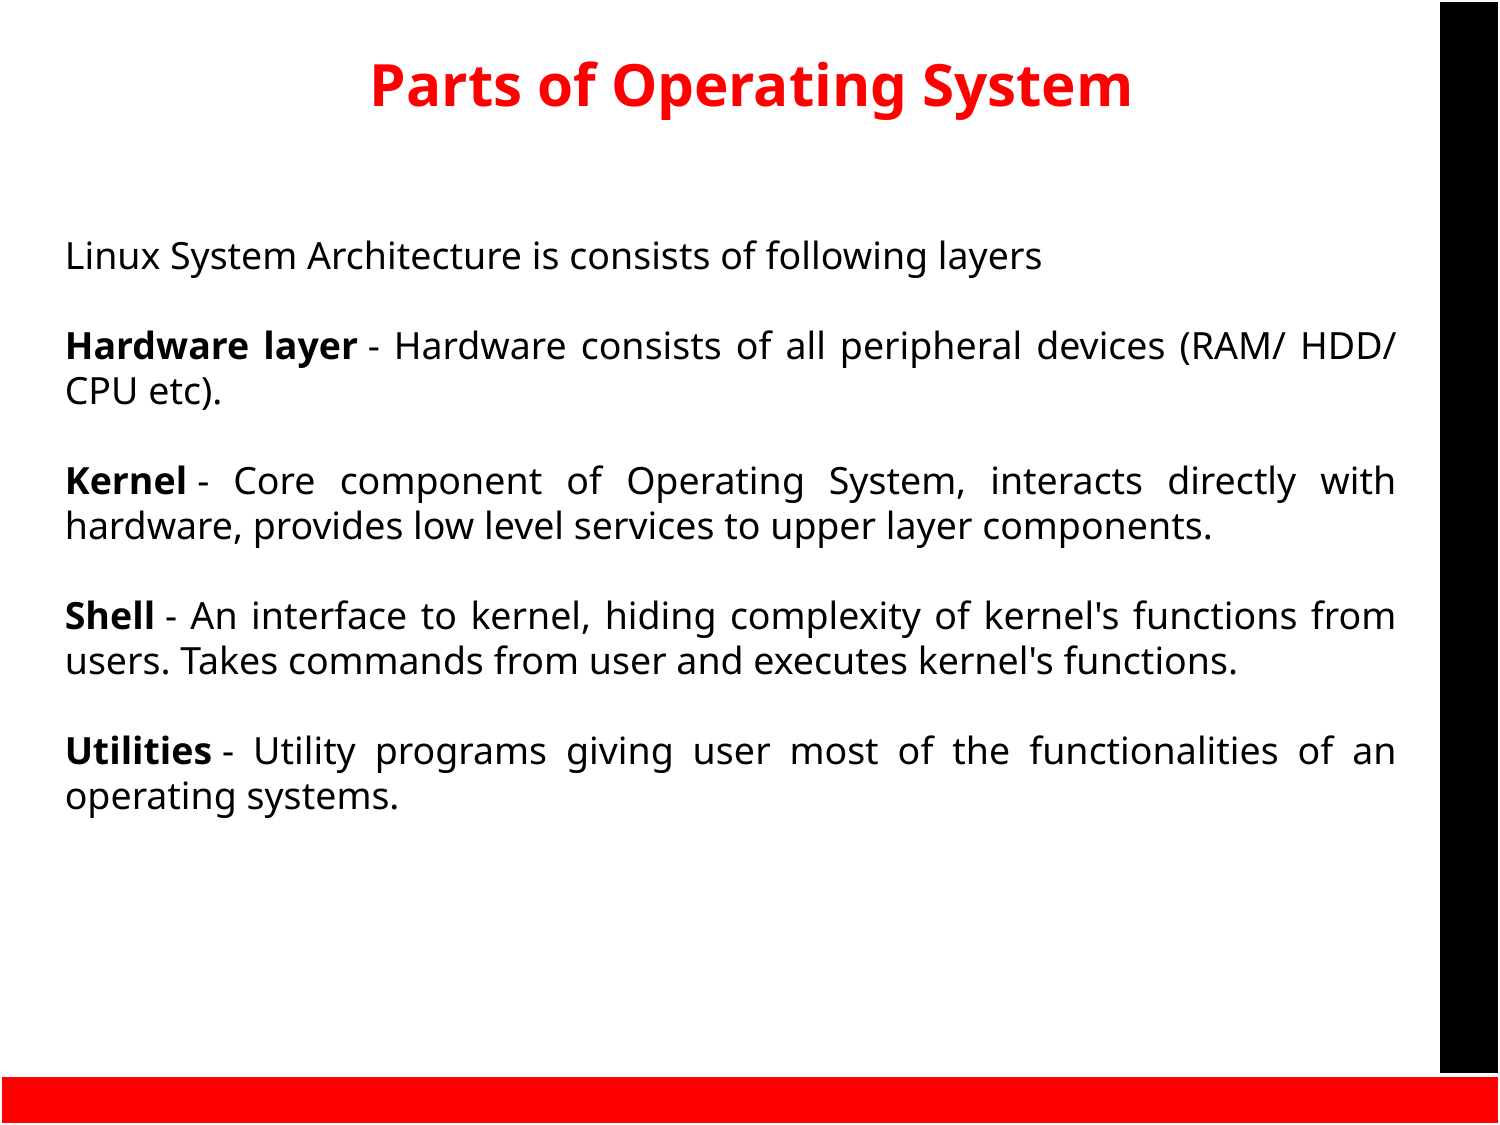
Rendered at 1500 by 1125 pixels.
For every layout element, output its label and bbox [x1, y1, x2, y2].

text_box [0, 0, 1500, 1125]
